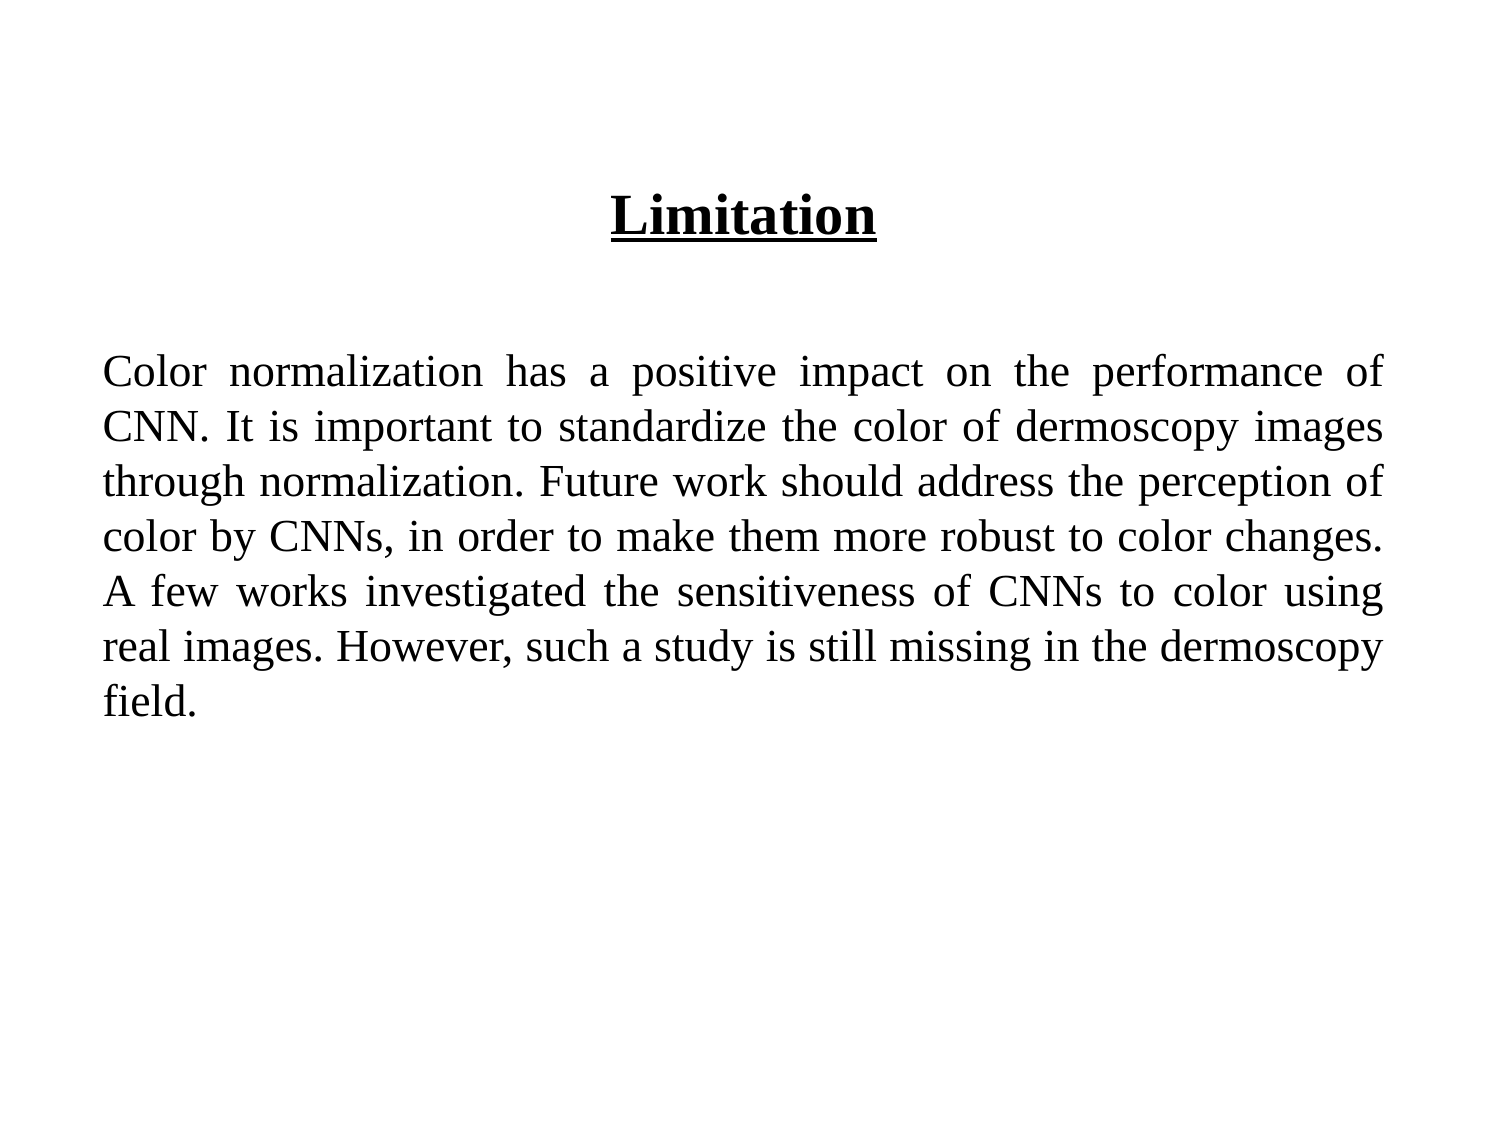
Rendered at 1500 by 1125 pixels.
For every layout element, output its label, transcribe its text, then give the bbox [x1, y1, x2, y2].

subtitle Limitation Color normalization has a positive impact on the performance of CNN. It is important to standardize the color of dermoscopy images through normalization. Future work should address the perception of color by CNNs, in order to make them more robust to color changes. A few works investigated the sensitiveness of CNNs to color using real images. However, such a study is still missing in the dermoscopy field. [87, 87, 1400, 1025]
